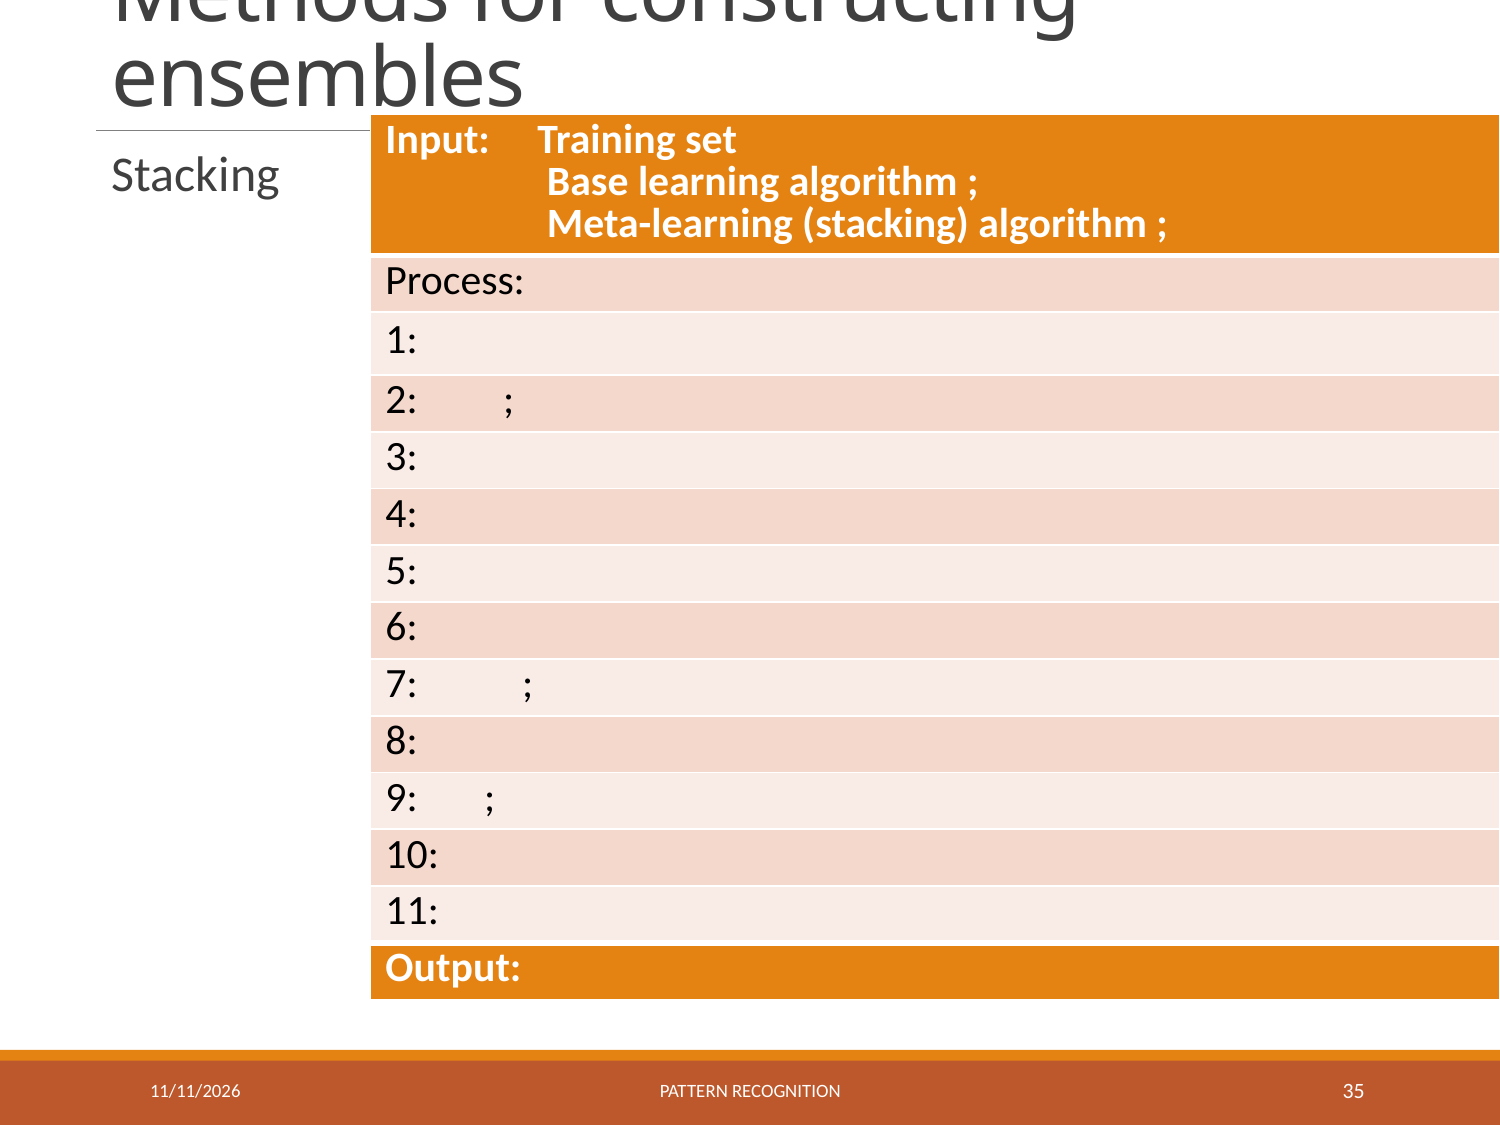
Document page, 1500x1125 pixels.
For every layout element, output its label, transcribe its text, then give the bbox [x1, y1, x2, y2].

list Stacking [96, 140, 1413, 1034]
slide_number 35 [1218, 1059, 1380, 1120]
title Methods for constructing ensembles [96, 19, 1413, 131]
footer Pattern recognition [453, 1059, 1047, 1120]
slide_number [135, 1059, 440, 1120]
